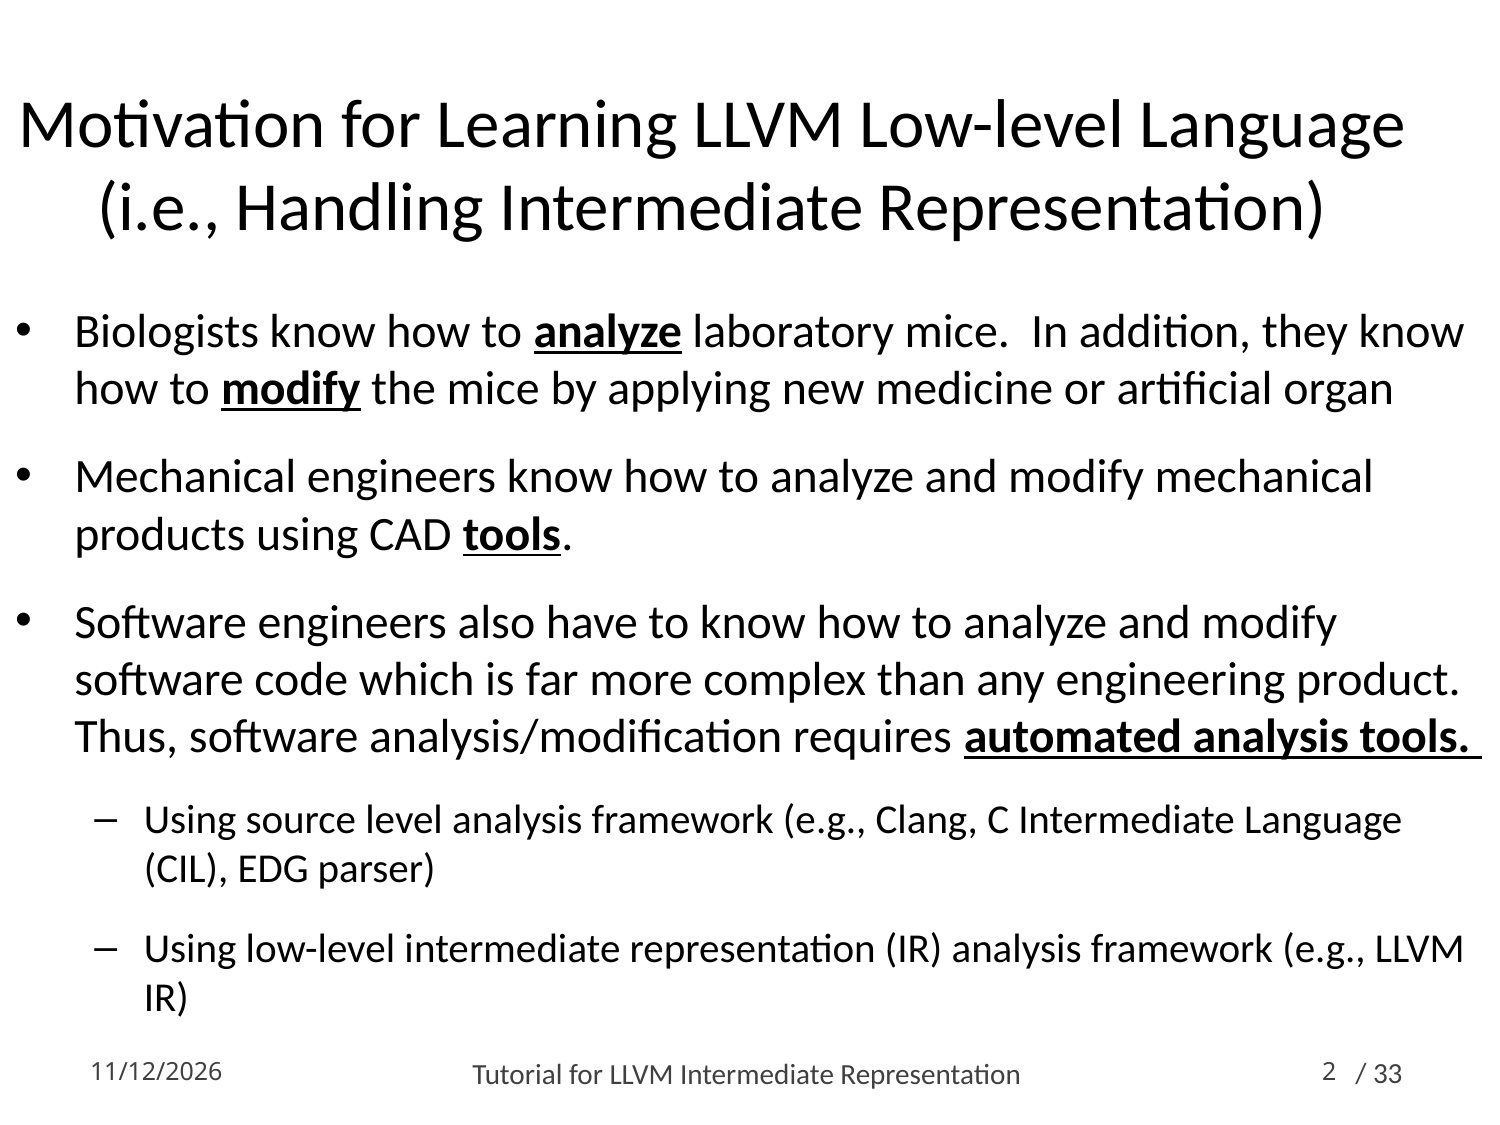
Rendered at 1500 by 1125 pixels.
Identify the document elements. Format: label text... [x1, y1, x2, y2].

list Biologists know how to analyze laboratory mice. In addition, they know how to modify the mice by applying new medicine or artificial organ Mechanical engineers know how to analyze and modify mechanical products using CAD tools. Software engineers also have to know how to analyze and modify software code which is far more complex than any engineering product. Thus, software analysis/modification requires automated analysis tools. Using source level analysis framework (e.g., Clang, C Intermediate Language (CIL), EDG parser) Using low-level intermediate representation (IR) analysis framework (e.g., LLVM IR) [0, 292, 1500, 1035]
title Motivation for Learning LLVM Low-level Language (i.e., Handling Intermediate Representation) [0, 67, 1425, 256]
slide_number 2 [1281, 1042, 1352, 1103]
footer Tutorial for LLVM Intermediate Representation [240, 1042, 1260, 1103]
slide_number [75, 1042, 240, 1103]
